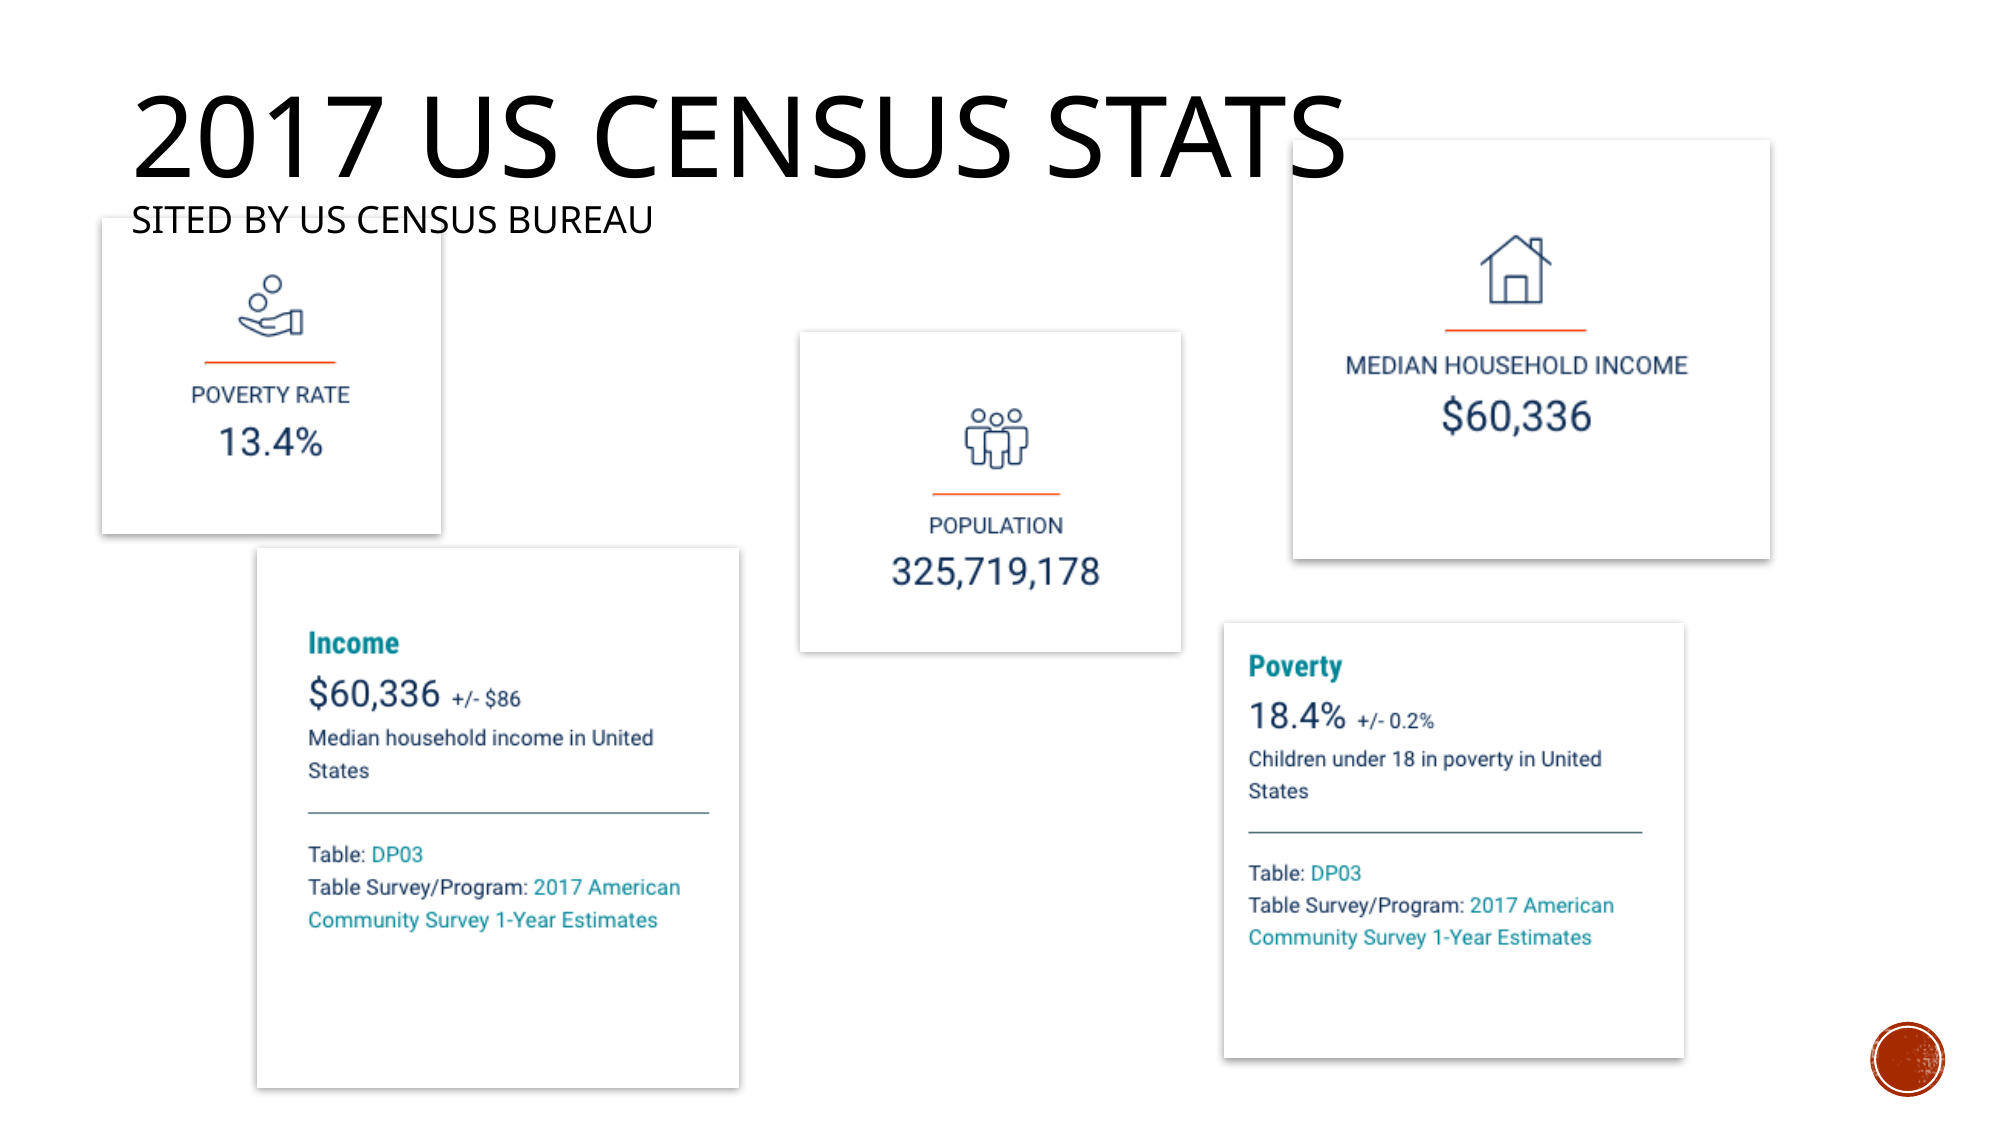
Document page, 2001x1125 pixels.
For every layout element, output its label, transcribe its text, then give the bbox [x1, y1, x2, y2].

picture [1238, 637, 1669, 1044]
text_box 2017 US Census Stats Sited by US Census Bureau [116, 72, 1822, 262]
picture [272, 563, 725, 1073]
picture [815, 346, 1166, 637]
picture [116, 234, 427, 520]
picture [1307, 157, 1756, 544]
